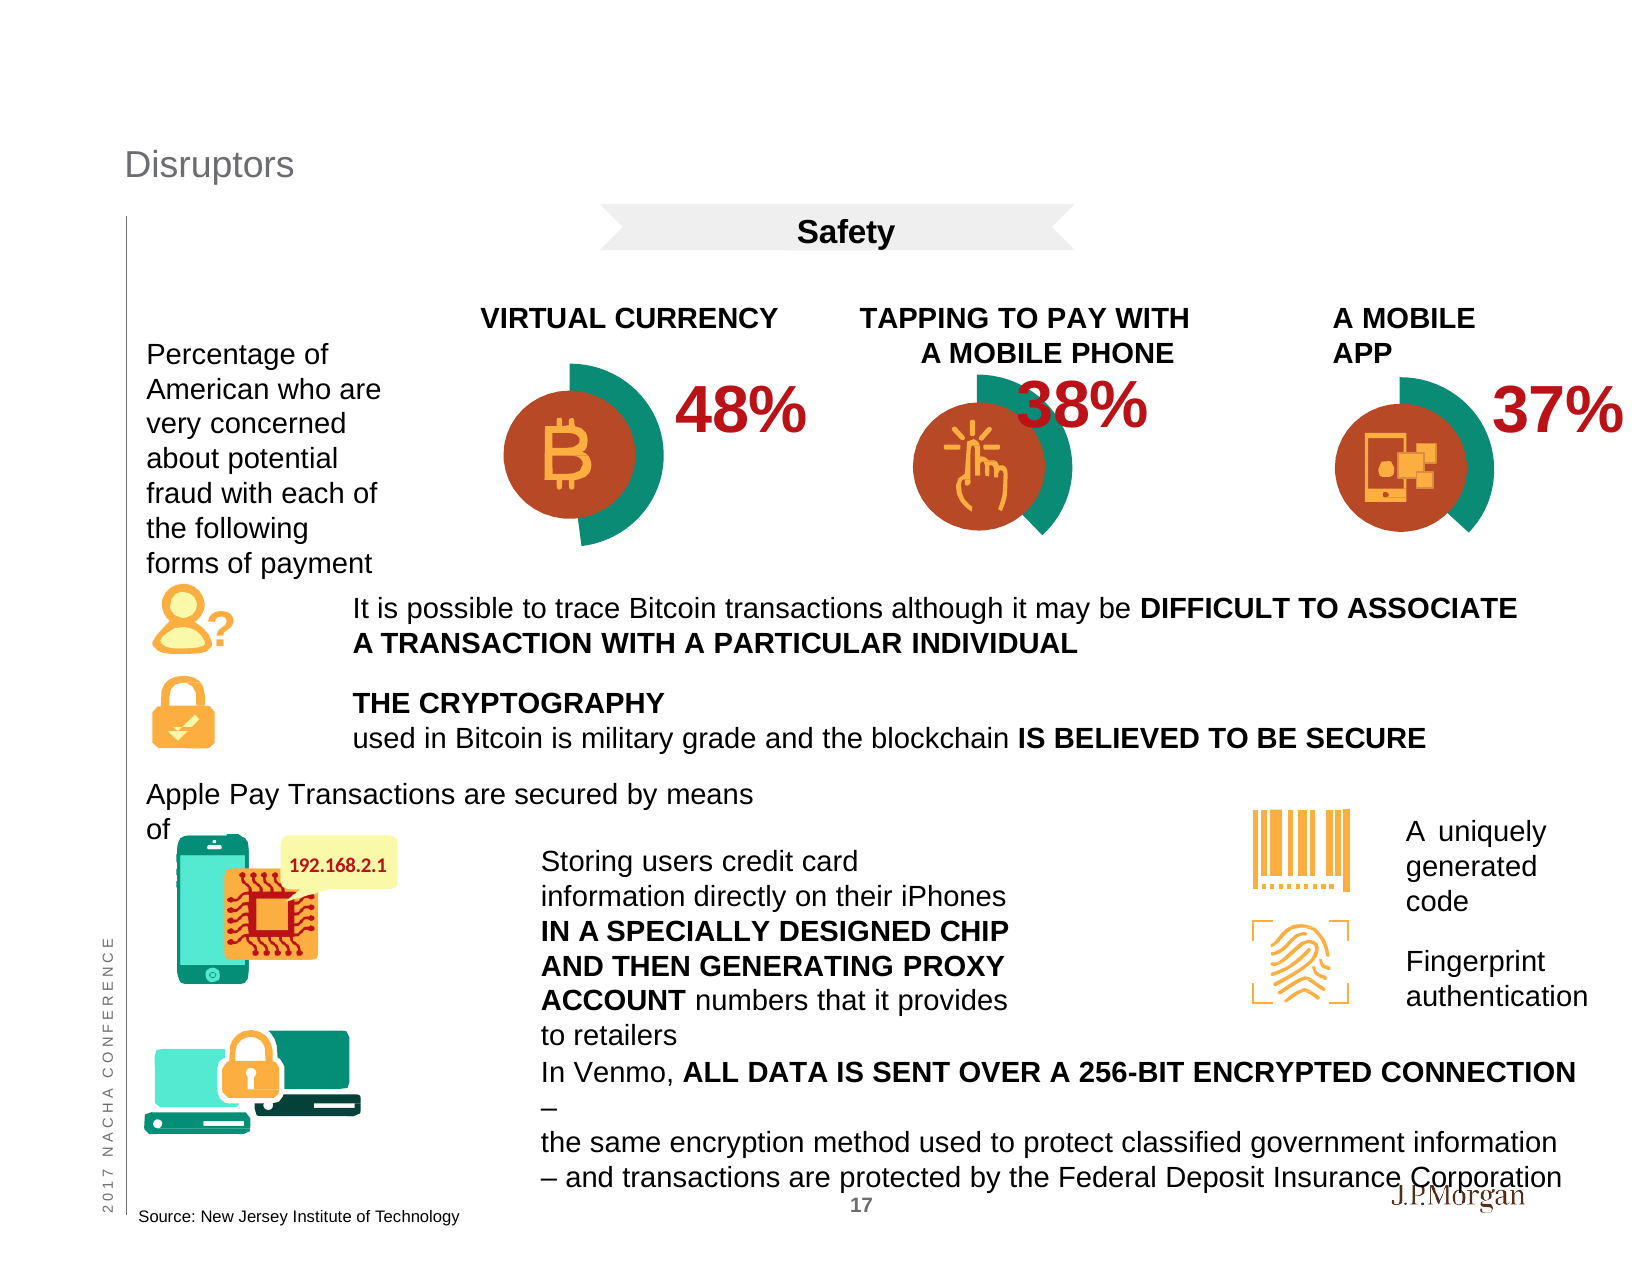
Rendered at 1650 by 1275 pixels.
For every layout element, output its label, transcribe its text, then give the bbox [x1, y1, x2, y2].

text_box [152, 583, 203, 655]
picture [1391, 1194, 1525, 1213]
text_box [1311, 966, 1327, 981]
text_box [1277, 976, 1326, 995]
text_box [1270, 948, 1311, 976]
slide_number 17 [846, 1170, 1105, 1275]
text_box [956, 441, 1008, 512]
text_box [154, 1048, 239, 1108]
text_box [254, 1094, 361, 1117]
text_box Apple Pay Transactions are secured by means of [144, 775, 782, 846]
text_box [882, 204, 1075, 251]
text_box [1399, 377, 1495, 533]
text_box [1271, 932, 1308, 956]
text_box 2 0 1 7 N A C H A C O N F E R E N C E [98, 935, 118, 1216]
text_box [983, 444, 1000, 450]
text_box [912, 441, 1046, 531]
text_box Storing users credit card information directly on their iPhones IN A SPECIALLY DESIGNED CHIP AND THEN GENERATING PROXY ACCOUNT numbers that it provides to retailers [538, 841, 1040, 1052]
text_box A uniquely generated code Fingerprint authentication [1403, 812, 1590, 1013]
text_box 192.168.2.1 [286, 851, 392, 877]
text_box [152, 675, 215, 749]
text_box [1416, 472, 1433, 489]
text_box [1319, 959, 1331, 970]
text_box It is possible to trace Bitcoin transactions although it may be DIFFICULT TO ASSOCIATE A TRANSACTION WITH A PARTICULAR INDIVIDUAL THE CRYPTOGRAPHY used in Bitcoin is military grade and the blockchain IS BELIEVED TO BE SECURE [350, 589, 1533, 754]
text_box [1284, 988, 1321, 1003]
text_box [1364, 432, 1407, 502]
text_box 37% [1490, 366, 1628, 446]
text_box [544, 417, 592, 490]
text_box TAPPING TO PAY WITH A MOBILE PHONE 38% [857, 299, 1213, 441]
text_box [1398, 453, 1424, 479]
text_box ? [203, 596, 239, 657]
text_box Source: New Jersey Institute of Technology [136, 1205, 464, 1226]
text_box [897, 219, 905, 235]
text_box In Venmo, ALL DATA IS SENT OVER A 256-BIT ENCRYPTED CONNECTION – the same encryption method used to protect classified government information – and transactions are protected by the Federal Deposit Insurance Corporation [538, 1053, 1590, 1194]
text_box [144, 1112, 251, 1135]
text_box [943, 444, 961, 450]
text_box [503, 390, 636, 519]
text_box [1270, 924, 1330, 957]
text_box [1270, 939, 1319, 987]
text_box Percentage of American who are very concerned about potential fraud with each of the following forms of payment [144, 334, 392, 580]
text_box [170, 591, 197, 618]
text_box [176, 834, 398, 984]
text_box A MOBILE APP [1330, 299, 1543, 369]
text_box [1416, 443, 1436, 463]
text_box [569, 363, 664, 547]
text_box [1334, 403, 1467, 532]
text_box [222, 1030, 280, 1099]
text_box [1023, 441, 1073, 536]
text_box [1269, 809, 1282, 876]
text_box [1378, 461, 1395, 478]
text_box 48% [673, 366, 811, 446]
text_box [160, 627, 203, 649]
text_box Disruptors Safety [122, 140, 897, 250]
text_box [268, 1030, 350, 1089]
text_box VIRTUAL CURRENCY [478, 299, 782, 335]
text_box [167, 714, 200, 741]
